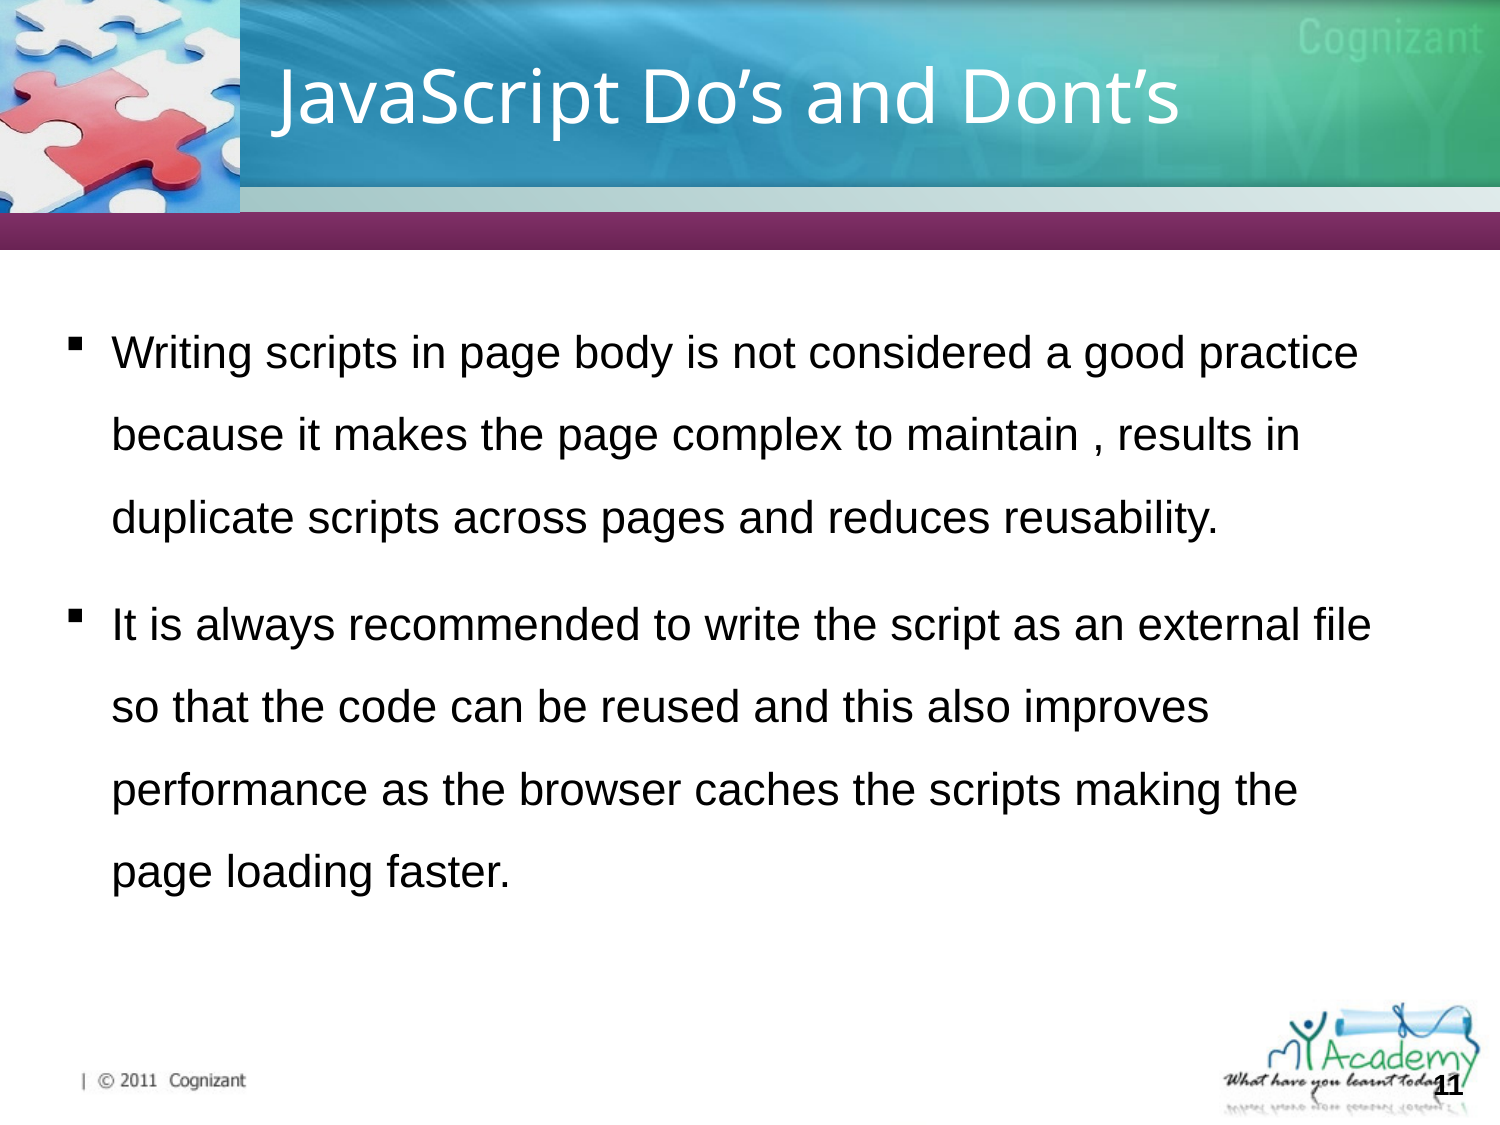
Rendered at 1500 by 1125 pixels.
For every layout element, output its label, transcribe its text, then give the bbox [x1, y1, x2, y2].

picture [0, 0, 262, 213]
text_box Writing scripts in page body is not considered a good practice because it makes the page complex to maintain , results in duplicate scripts across pages and reduces reusability. It is always recommended to write the script as an external file so that the code can be reused and this also improves performance as the browser caches the scripts making the page loading faster. [49, 287, 1400, 905]
title JavaScript Do’s and Dont’s [262, 0, 1500, 188]
slide_number 11 [1418, 1059, 1492, 1112]
picture [0, 250, 1500, 1125]
